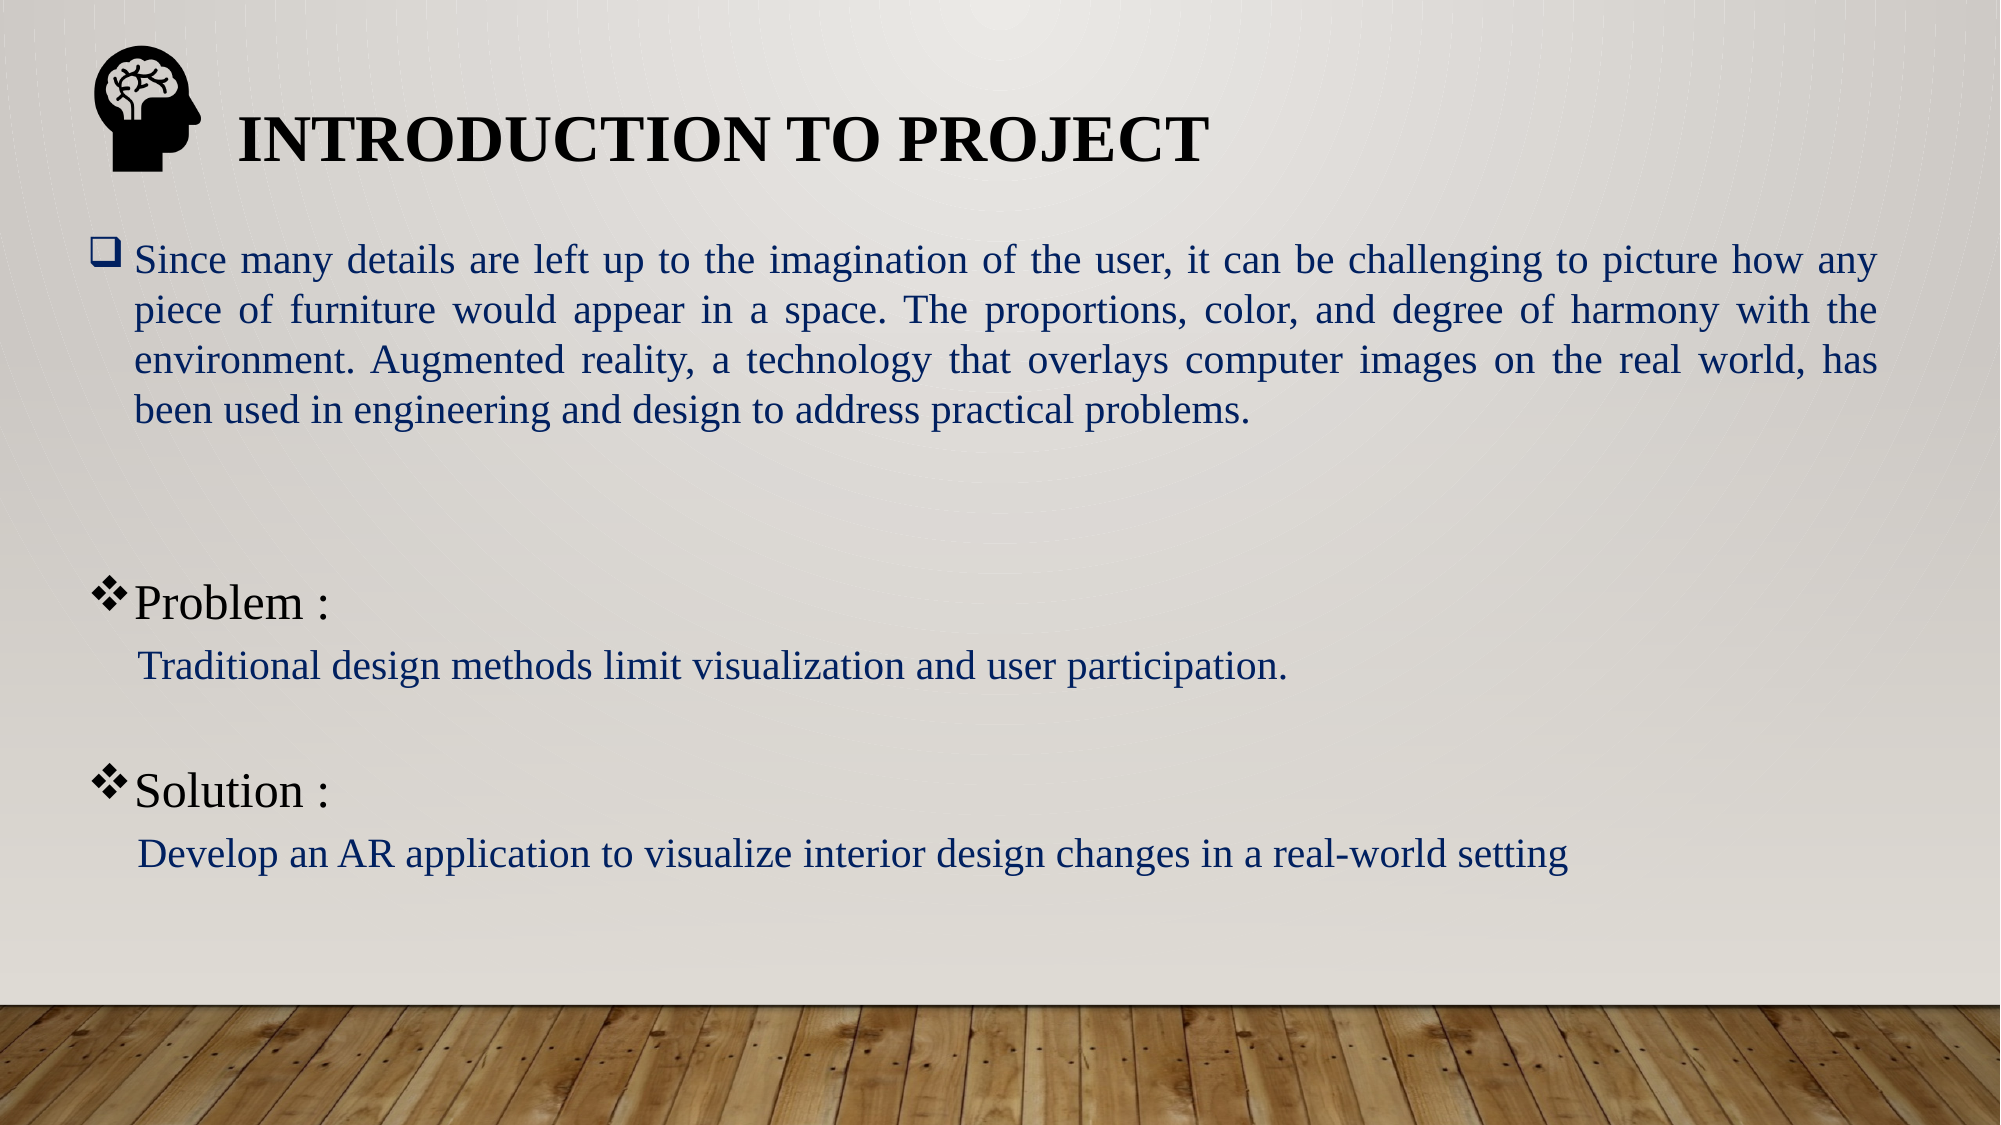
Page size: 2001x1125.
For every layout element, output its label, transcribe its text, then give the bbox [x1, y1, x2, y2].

text_box INTRODUCTION TO PROJECT [223, 87, 1551, 183]
picture [0, 1005, 2000, 1125]
text_box Problem : Traditional design methods limit visualization and user participation. [72, 562, 1895, 698]
text_box Since many details are left up to the imagination of the user, it can be challenging to picture how any piece of furniture would appear in a space. The proportions, color, and degree of harmony with the environment. Augmented reality, a technology that overlays computer images on the real world, has been used in engineering and design to address practical problems. [72, 224, 1895, 500]
text_box Solution : Develop an AR application to visualize interior design changes in a real-world setting [72, 749, 1895, 885]
picture [72, 33, 223, 184]
